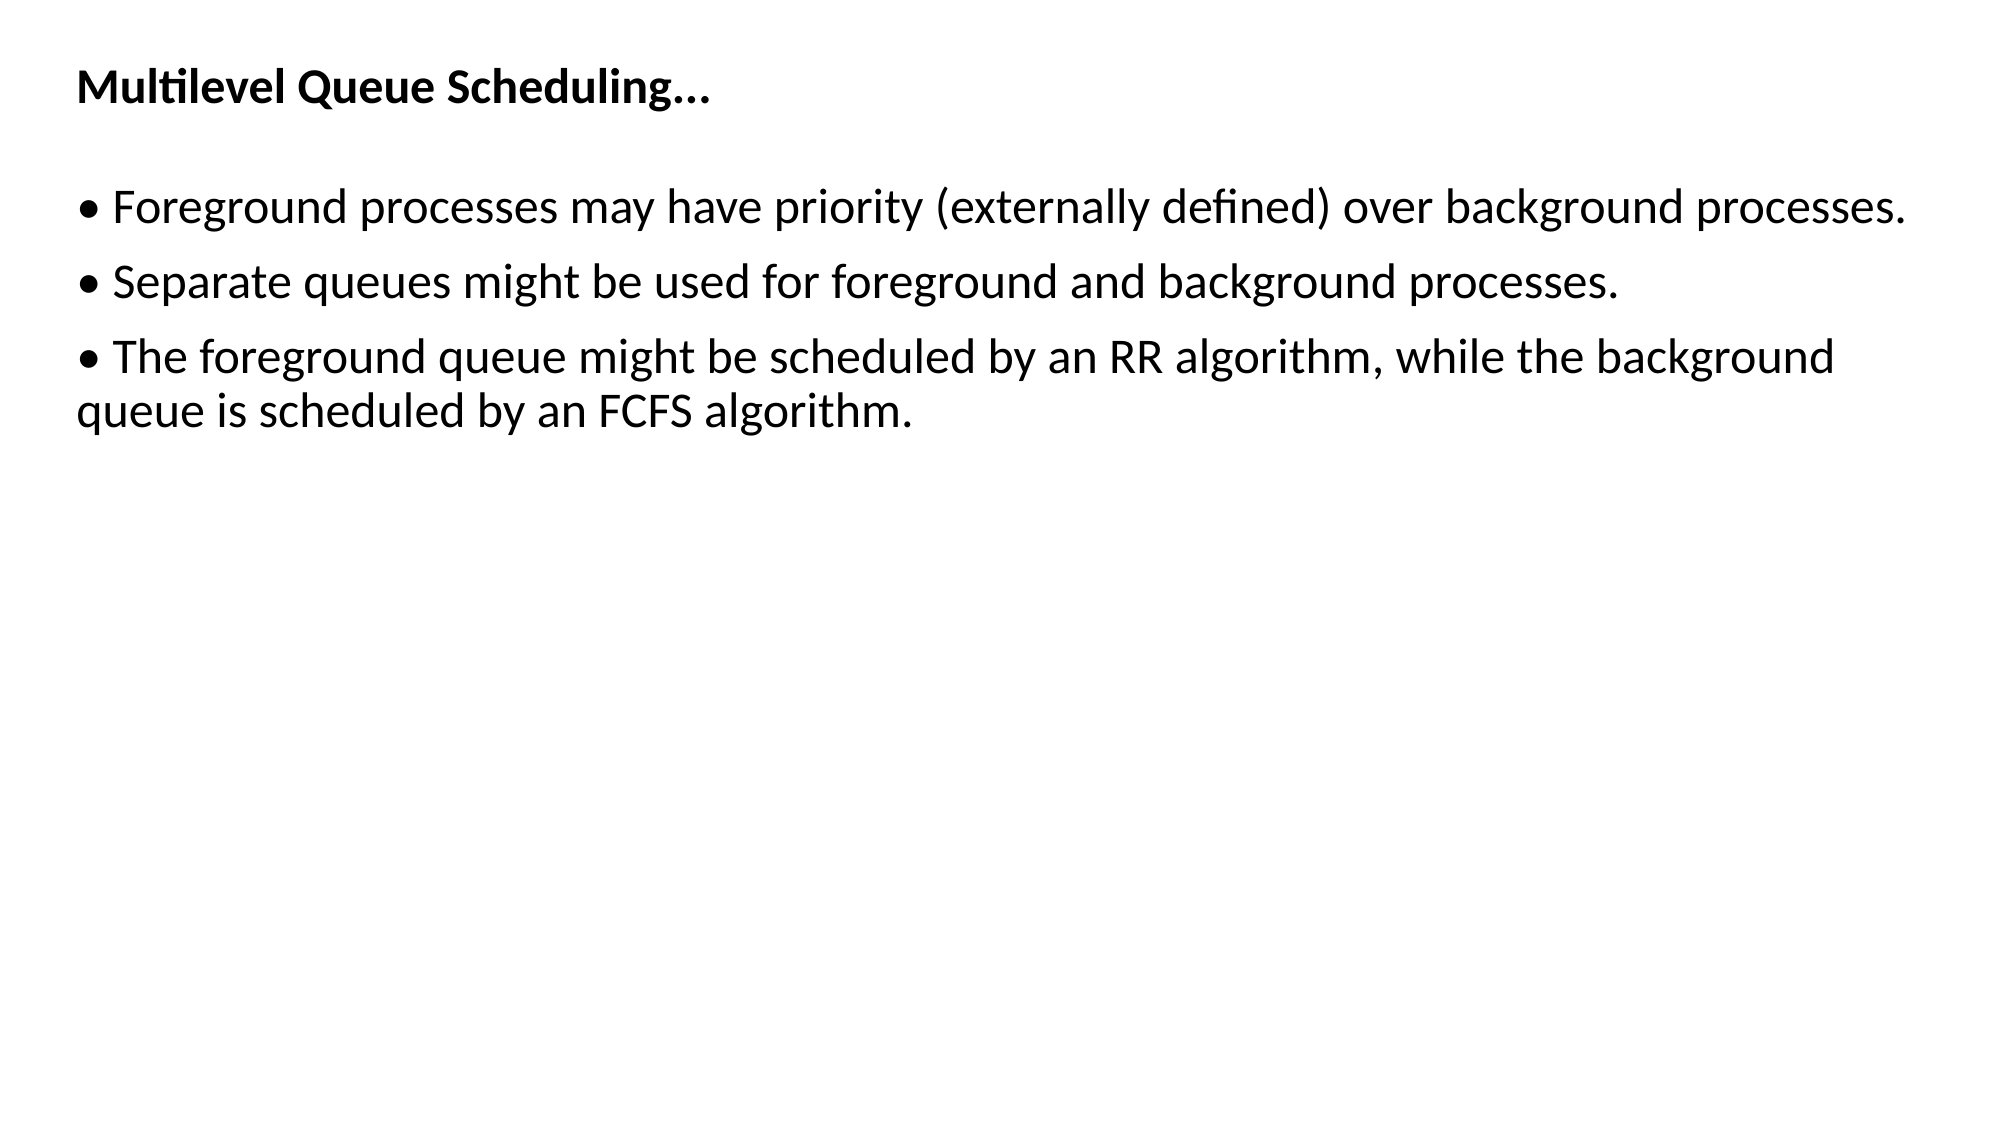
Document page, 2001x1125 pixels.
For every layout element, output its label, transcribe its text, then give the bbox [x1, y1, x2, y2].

text_box Multilevel Queue Scheduling... [61, 45, 1000, 121]
subtitle • Foreground processes may have priority (externally defined) over background processes. • Separate queues might be used for foreground and background processes. • The foreground queue might be scheduled by an RR algorithm, while the background queue is scheduled by an FCFS algorithm. [61, 172, 1962, 918]
